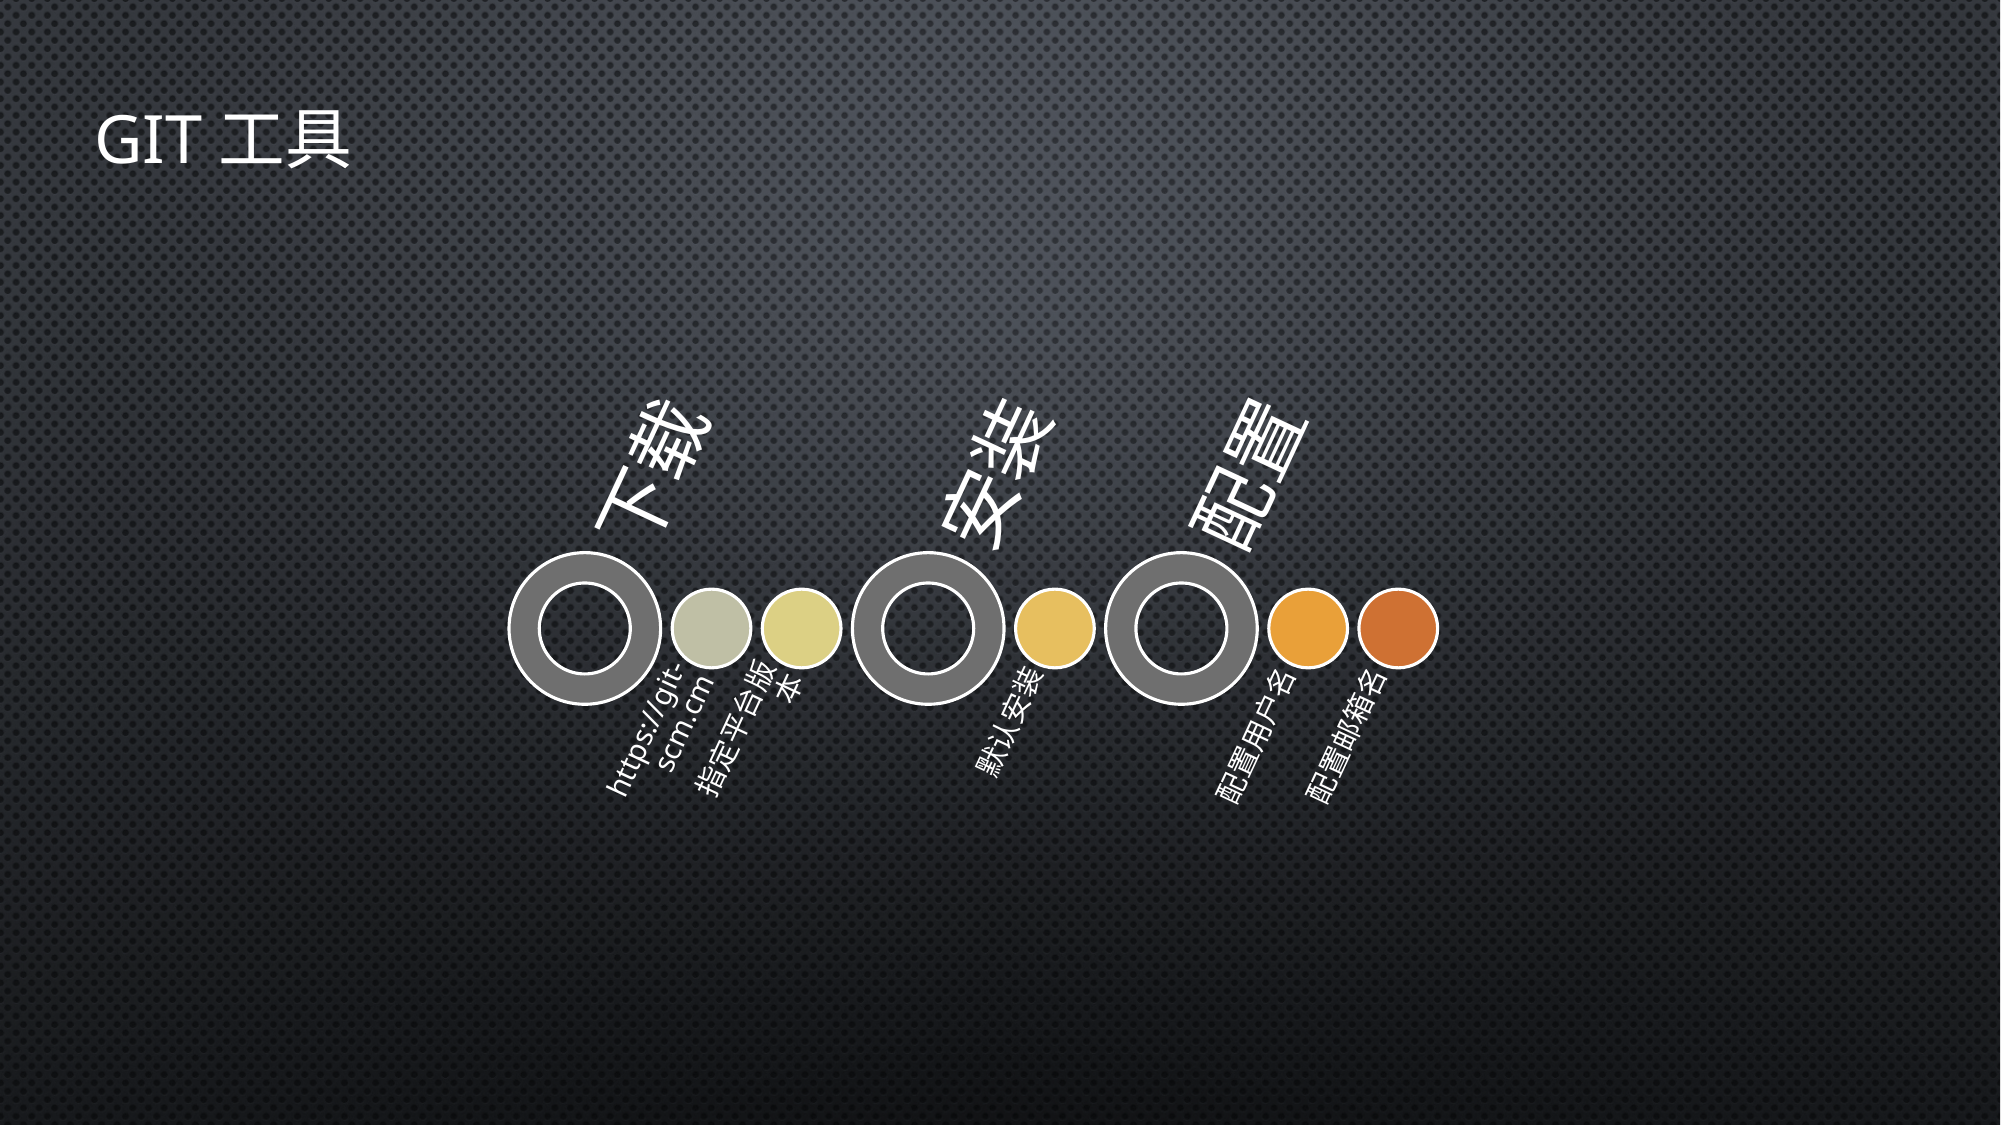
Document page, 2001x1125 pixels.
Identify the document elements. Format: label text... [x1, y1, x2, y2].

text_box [223, 369, 1805, 829]
title Git工具 [79, 68, 1805, 287]
